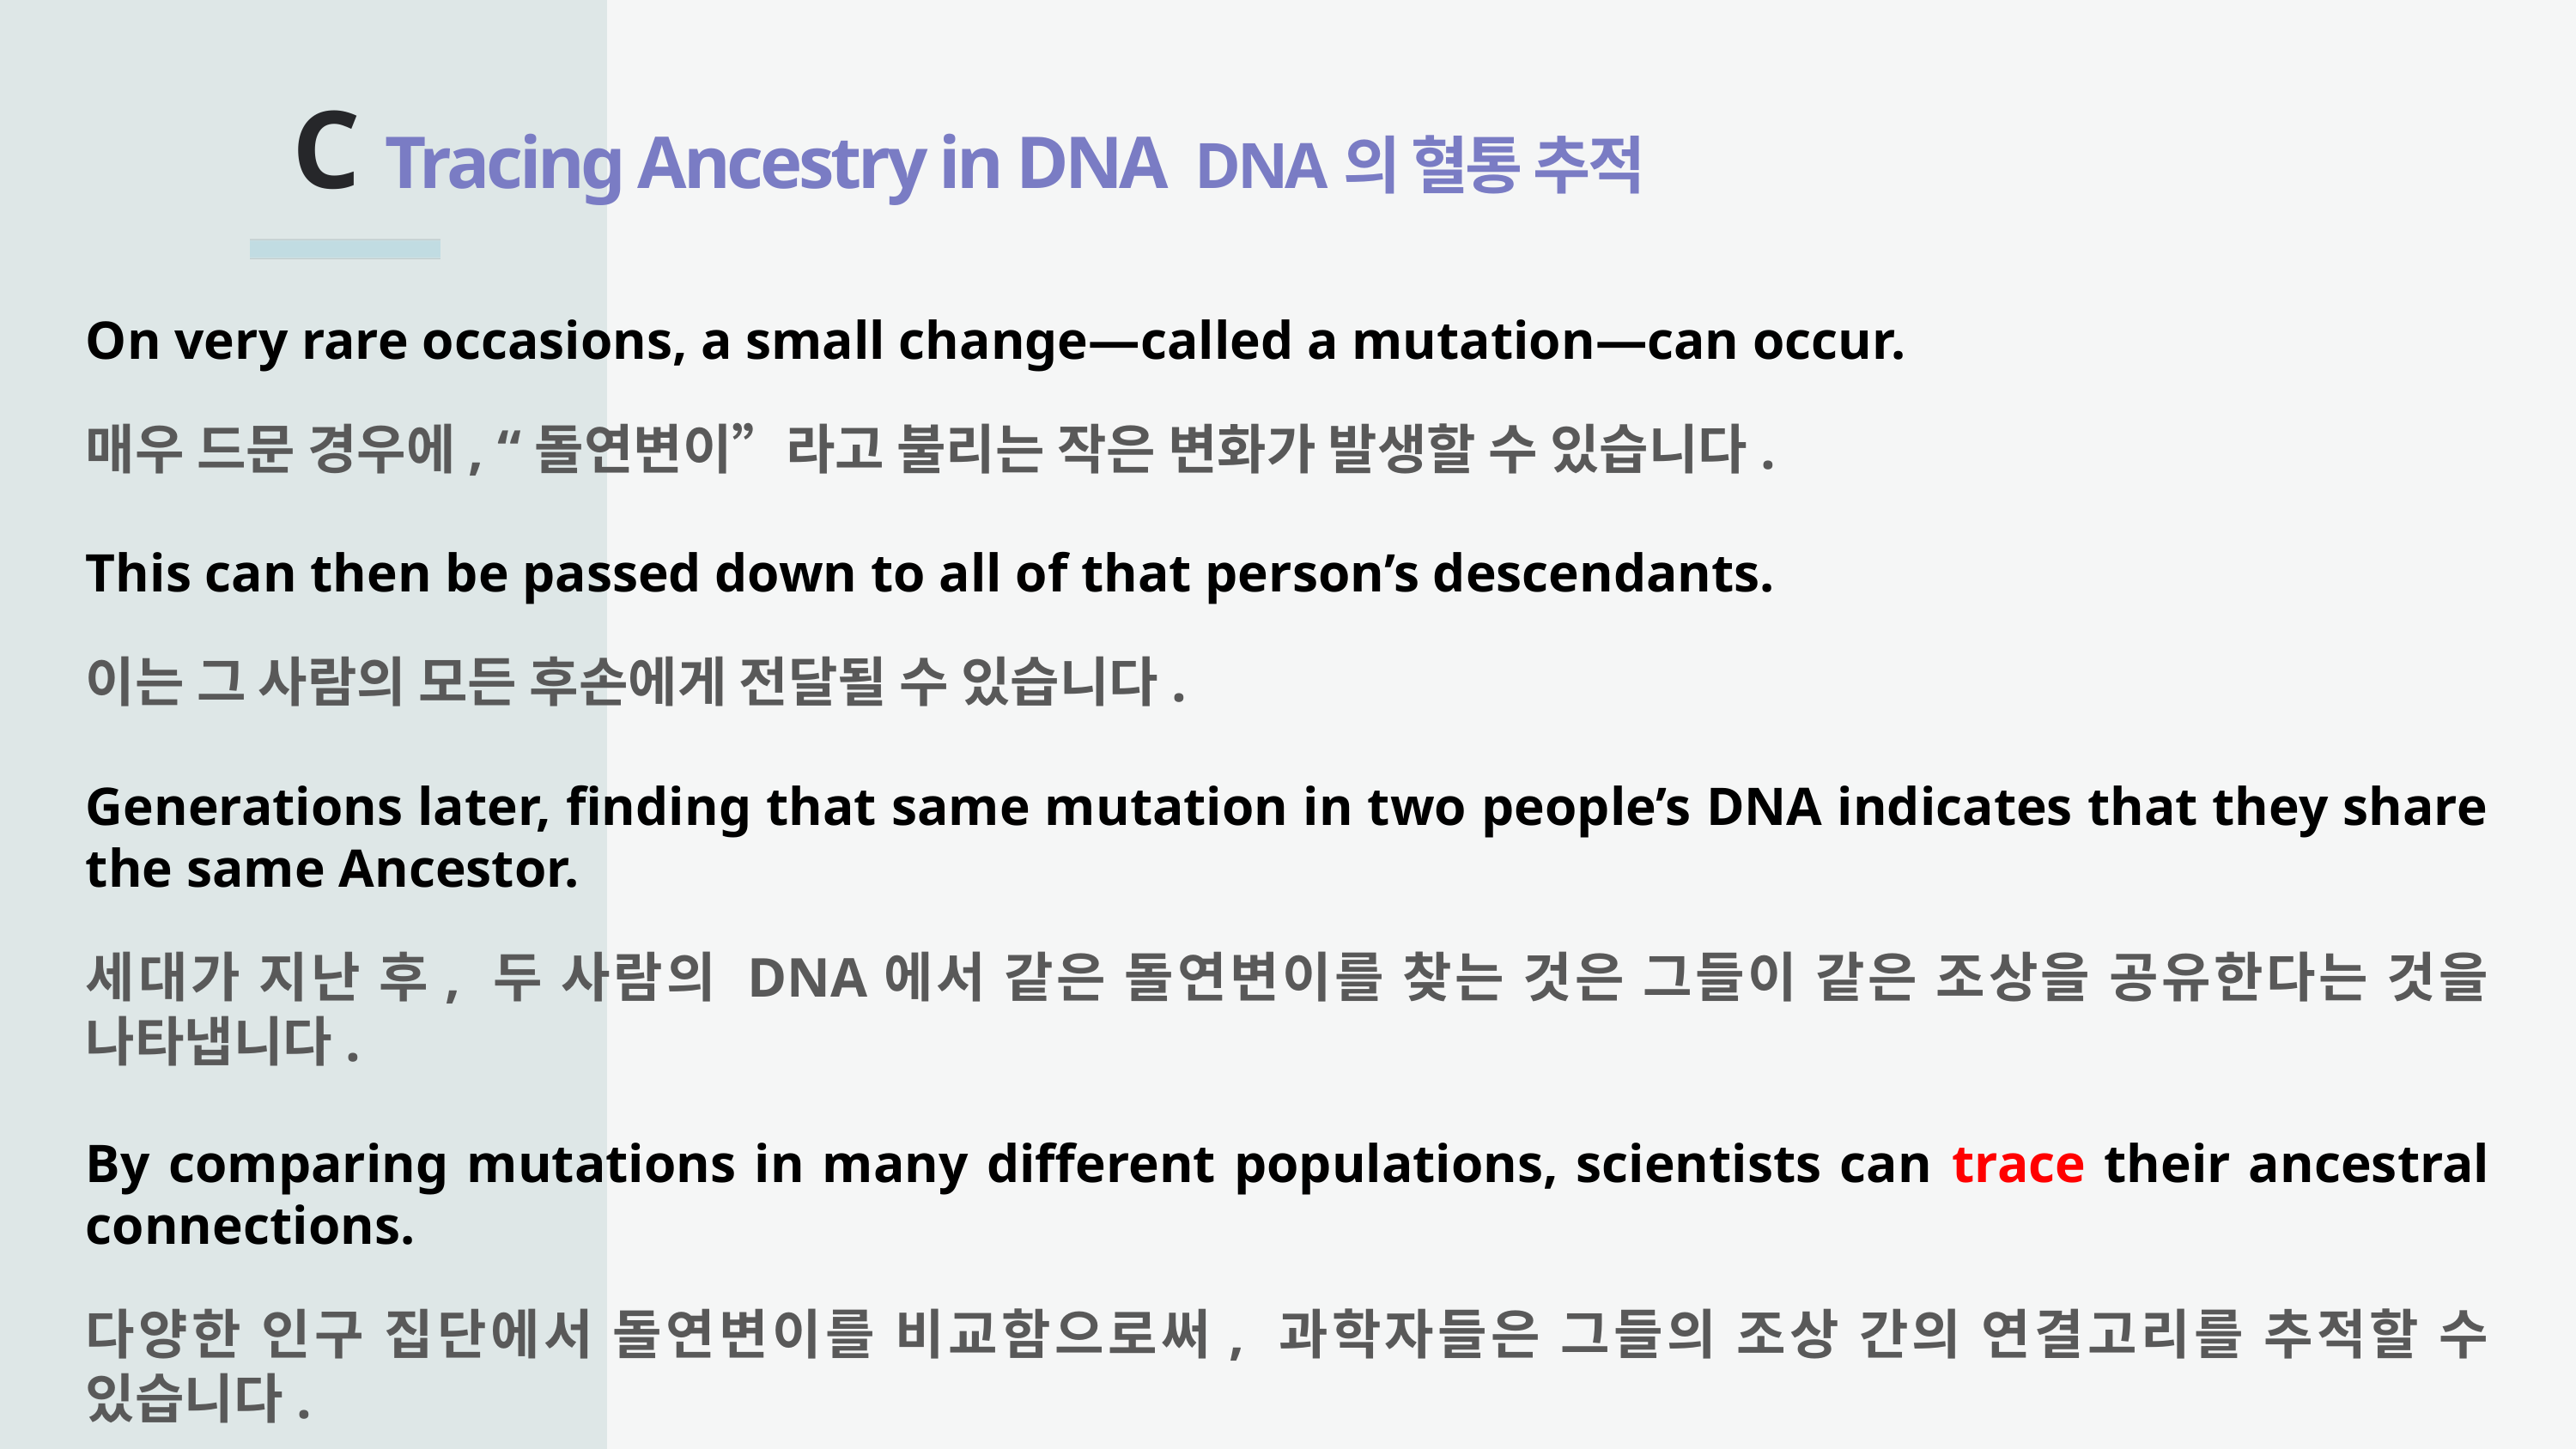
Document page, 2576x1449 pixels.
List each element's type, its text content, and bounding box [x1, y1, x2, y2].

text_box C Tracing Ancestry in DNA DNA의 혈통 추적 [611, 82, 2490, 221]
picture [0, 0, 607, 1449]
text_box On very rare occasions, a small change—called a mutation—can occur. 매우 드문 경우에, “돌연변이”라고 불리는 작은 변화가 발생할 수 있습니다. This can then be passed down to all of that person’s descendants. 이는 그 사람의 모든 후손에게 전달될 수 있습니다. Generations later, finding that same mutation in two people’s DNA indicates that they share the same Ancestor. 세대가 지난 후, 두 사람의 DNA에서 같은 돌연변이를 찾는 것은 그들이 같은 조상을 공유한다는 것을 나타냅니다. By comparing mutations in many different populations, scientists can trace their ancestral connections. 다양한 인구 집단에서 돌연변이를 비교함으로써, 과학자들은 그들의 조상 간의 연결고리를 추적할 수 있습니다. [611, 246, 2490, 1411]
